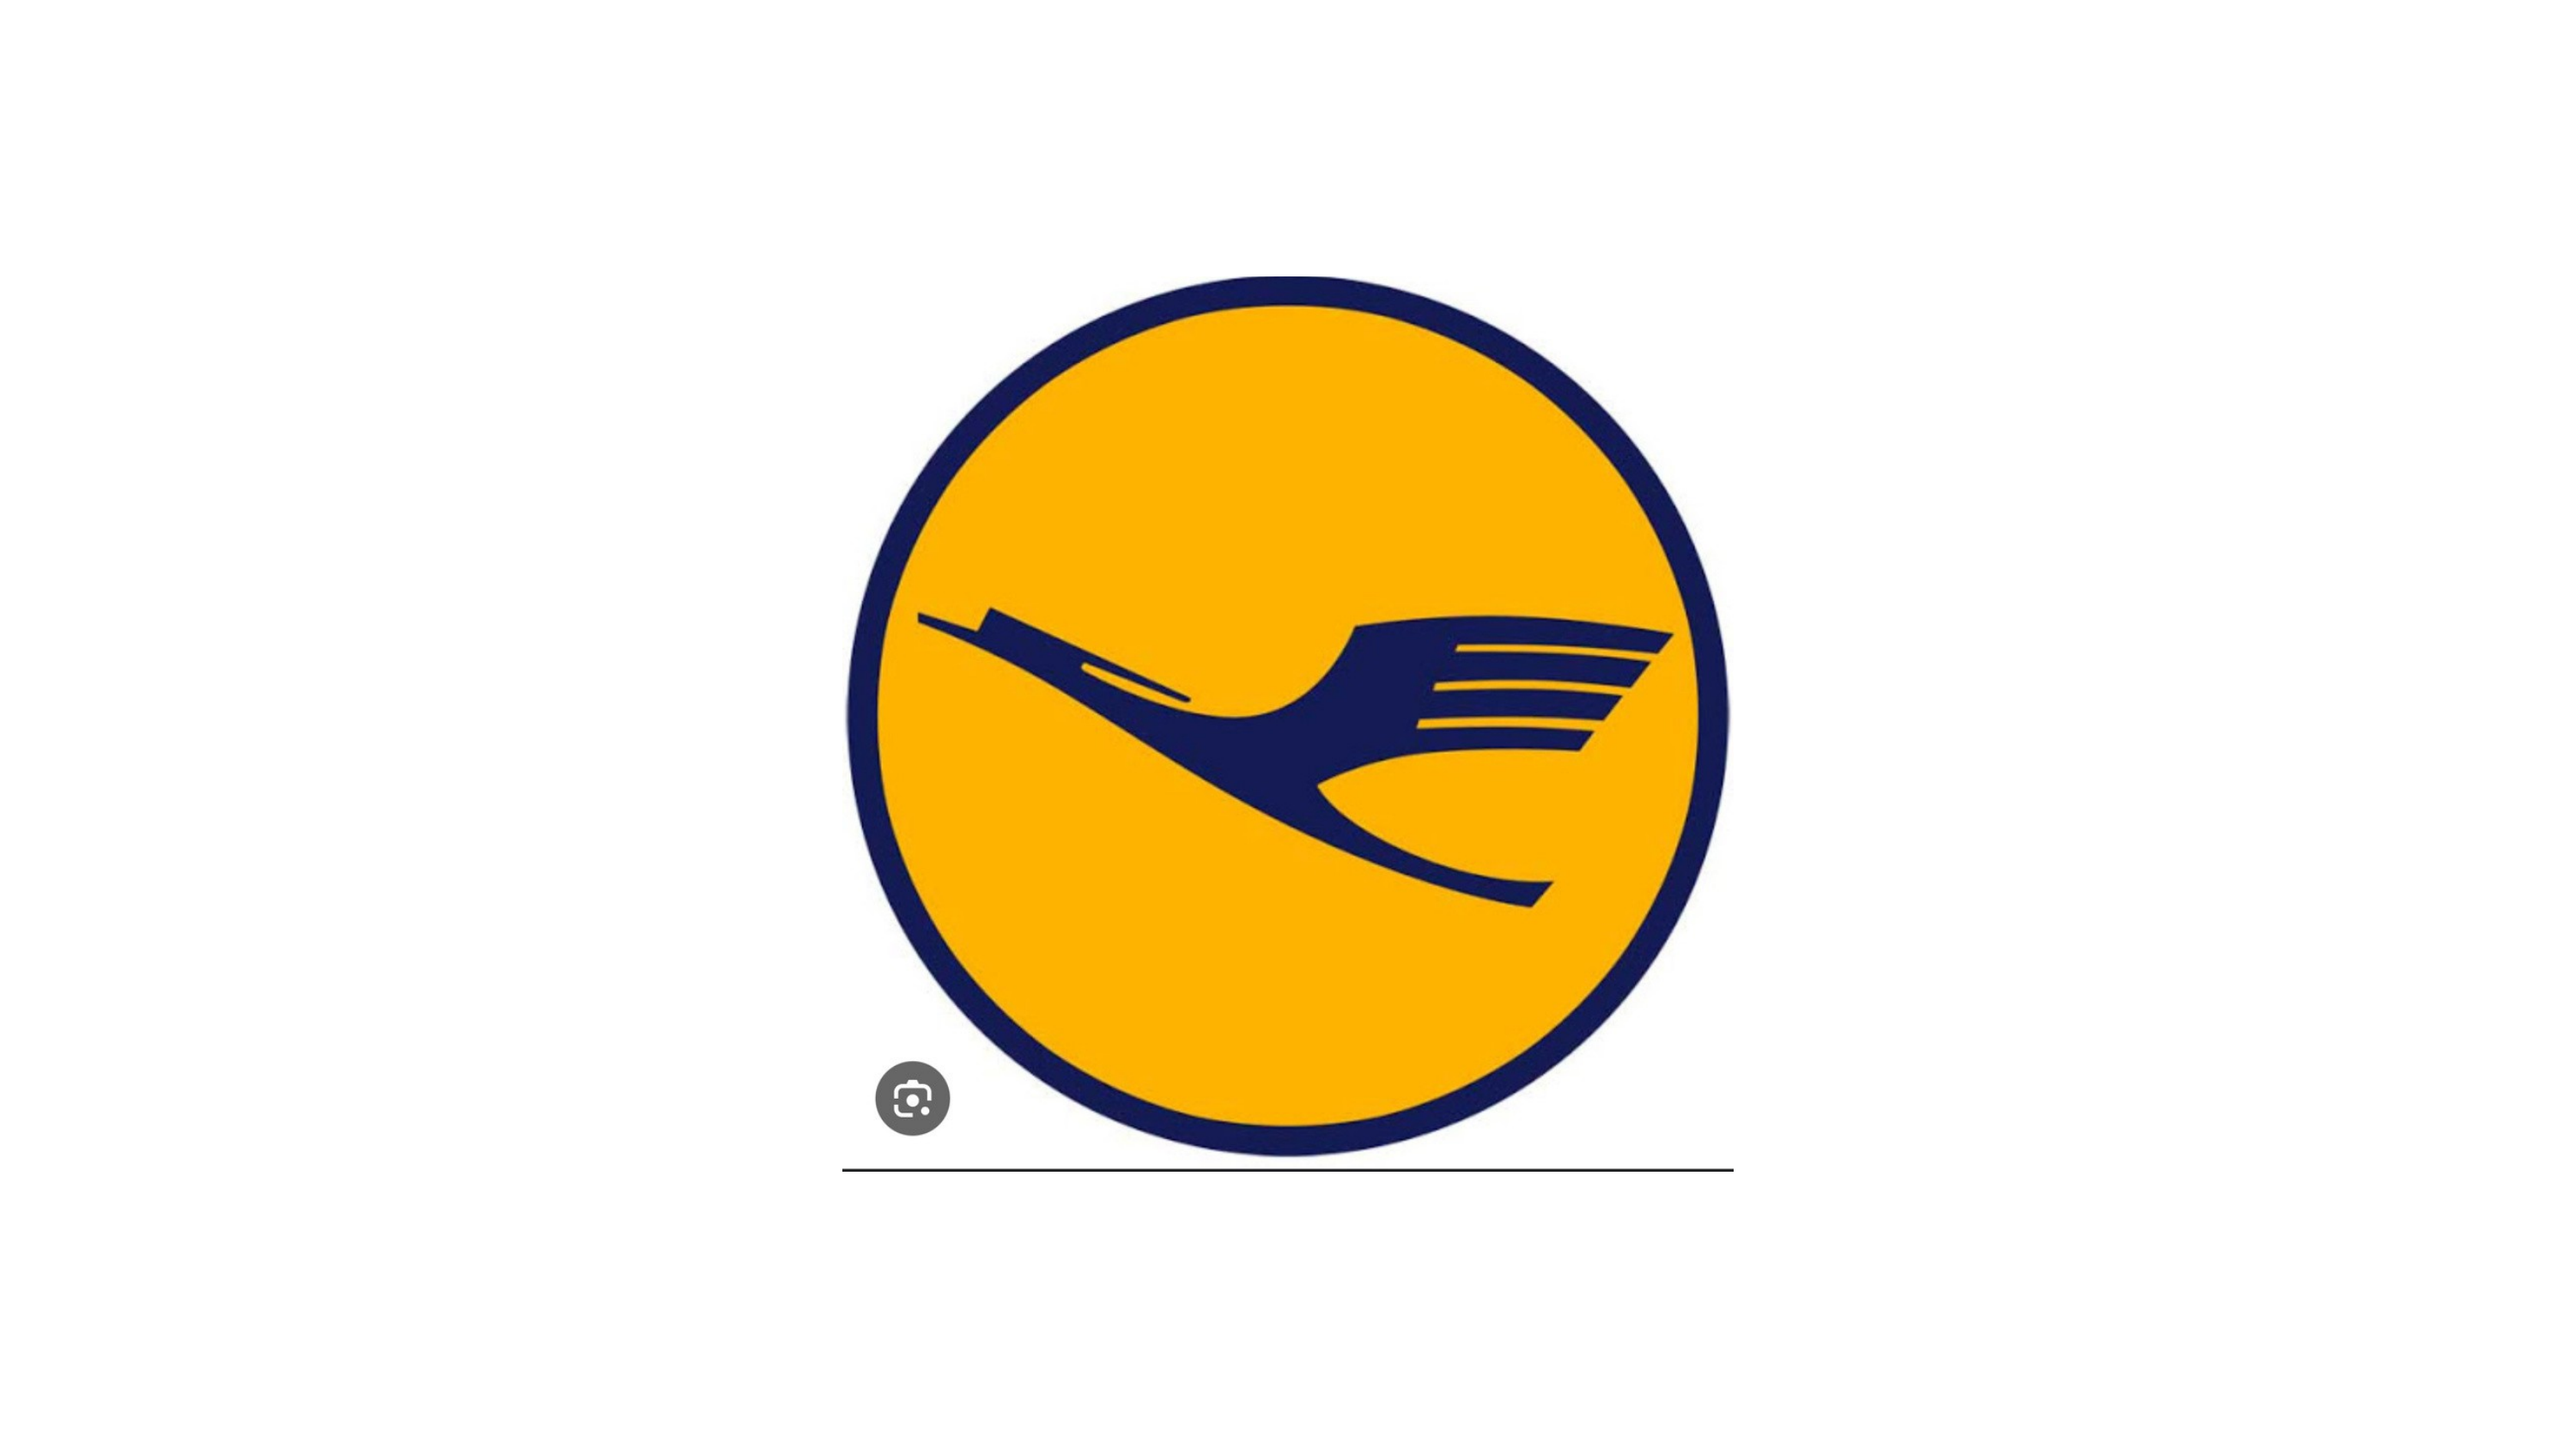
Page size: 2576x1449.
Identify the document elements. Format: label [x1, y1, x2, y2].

picture [841, 276, 1734, 1172]
